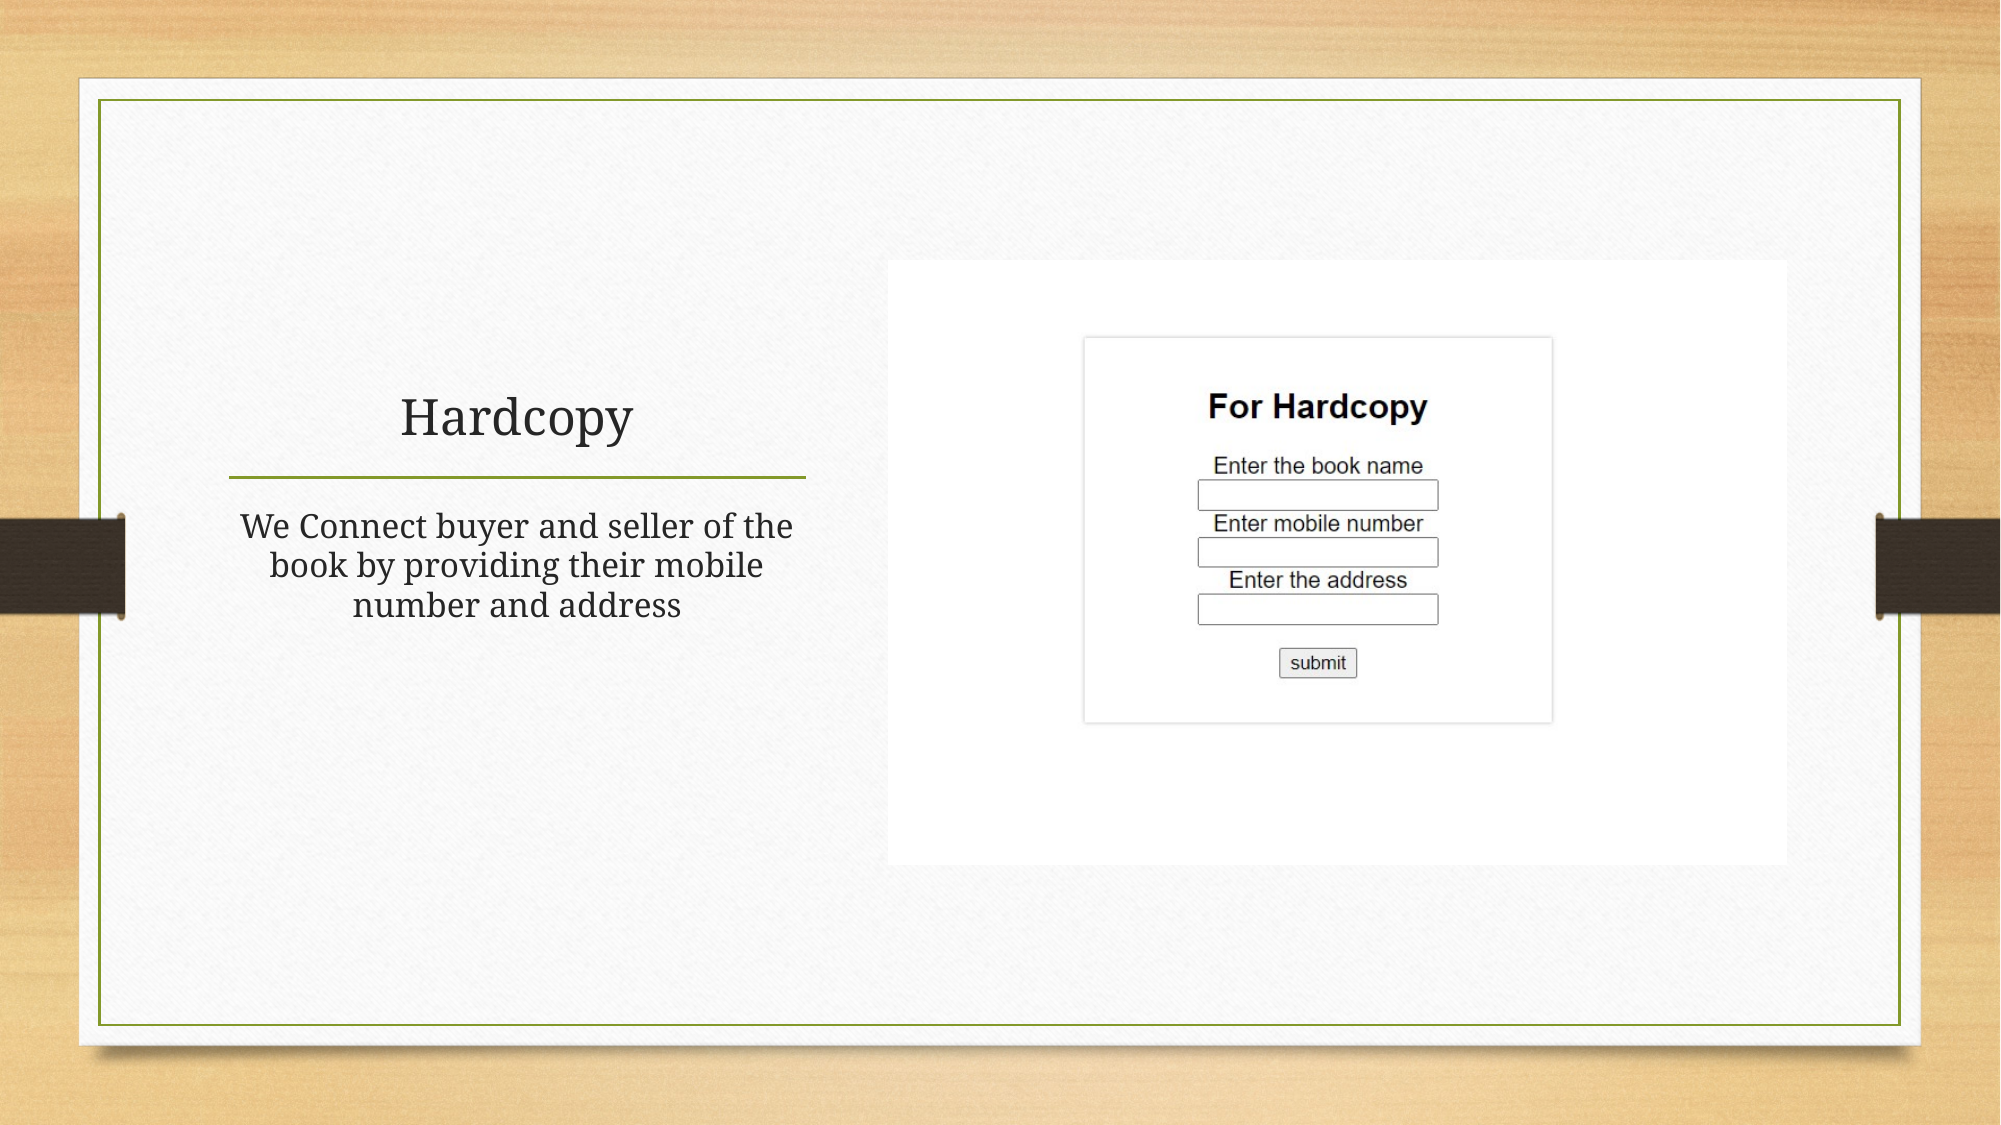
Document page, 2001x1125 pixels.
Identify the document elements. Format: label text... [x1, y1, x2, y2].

picture [0, 0, 2001, 1125]
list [888, 260, 1787, 865]
title Hardcopy [212, 227, 823, 453]
list We Connect buyer and seller of the book by providing their mobile number and address [212, 497, 823, 898]
